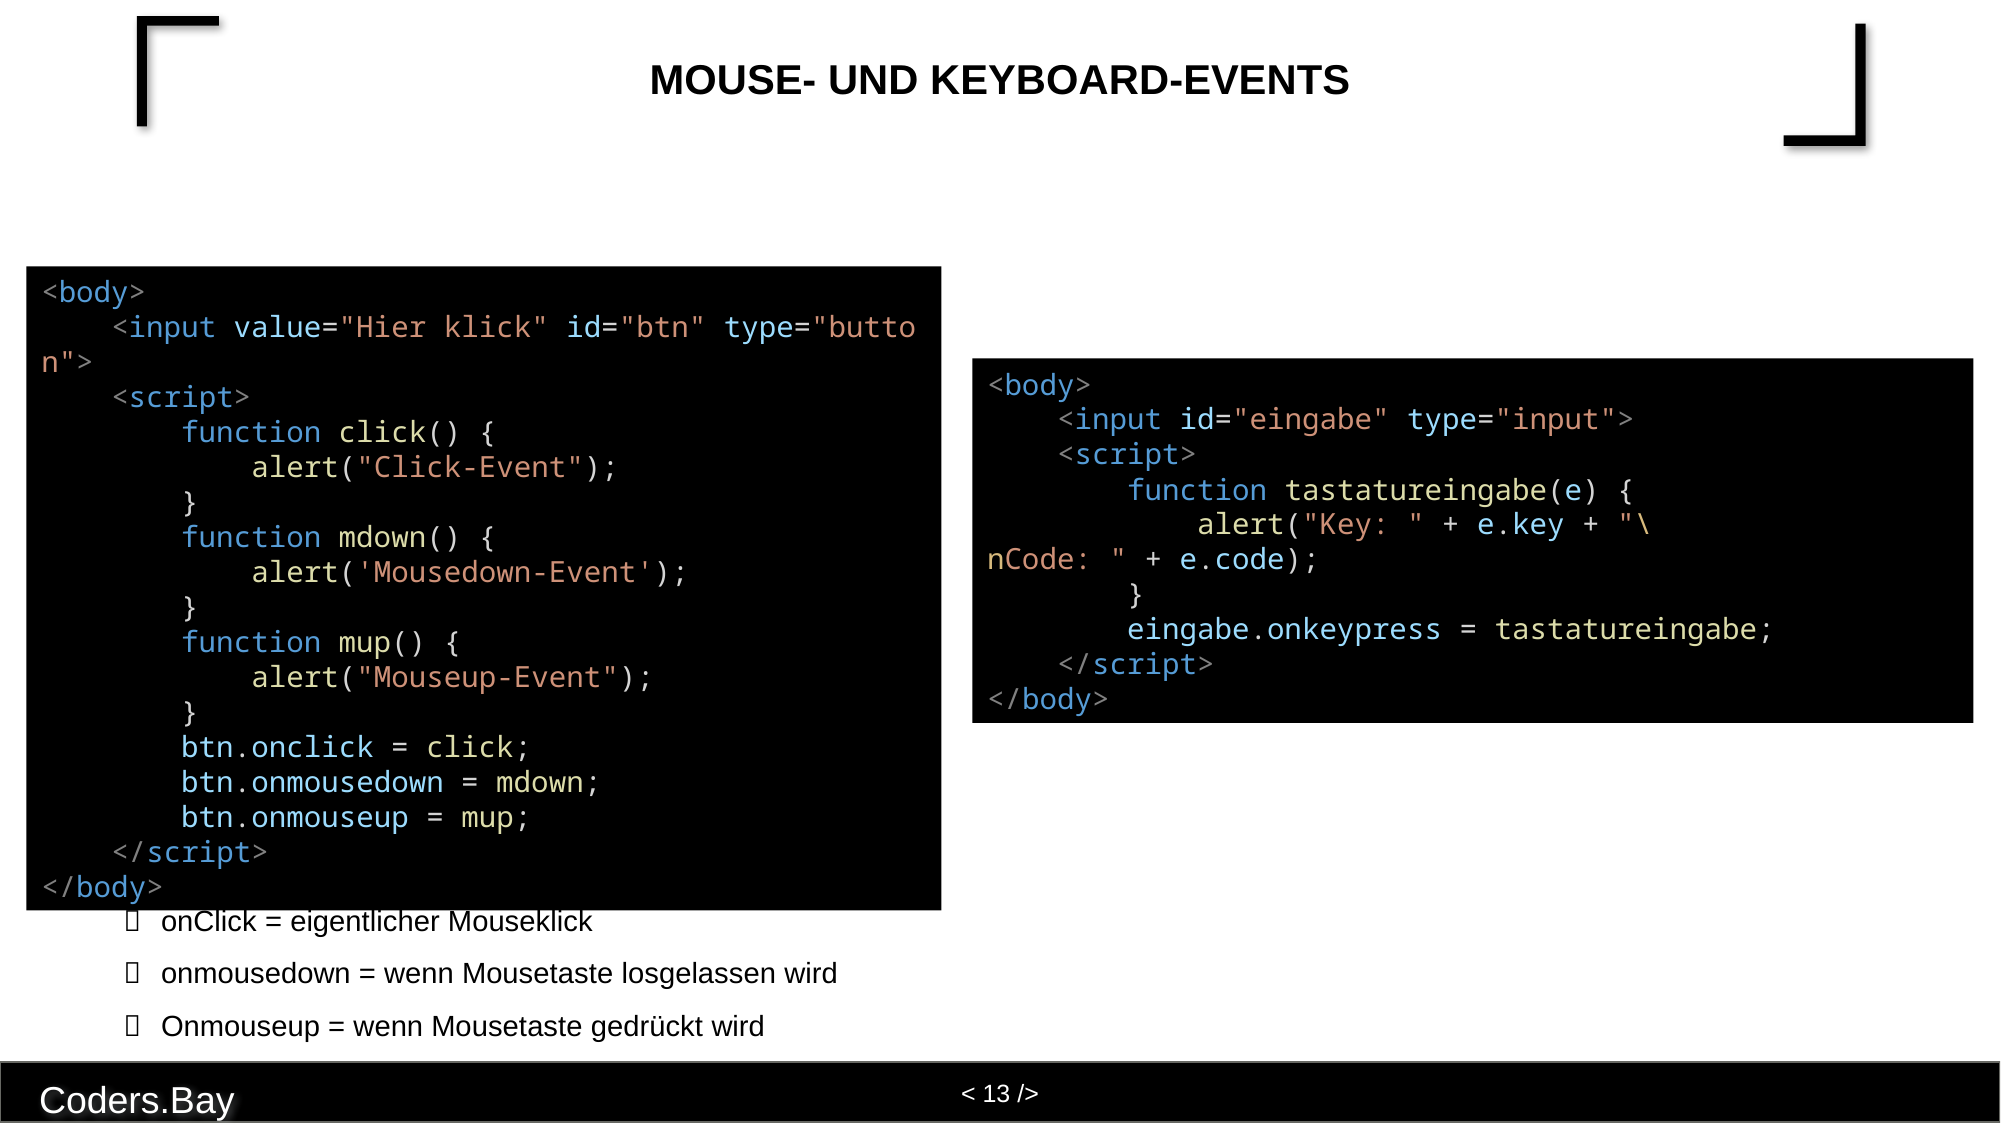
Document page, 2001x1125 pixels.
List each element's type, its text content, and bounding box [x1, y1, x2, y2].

title Mouse- und Keyboard-Events [155, 36, 1845, 127]
text_box <body> <input id="eingabe" type="input"> <script> function tastatureingabe(e) { alert("Key: " + e.key + "\nCode: " + e.code); } eingabe.onkeypress = tastatureingabe; </script> </body> [972, 358, 1974, 723]
list onClick = eigentlicher Mouseklick onmousedown = wenn Mousetaste losgelassen wird Onmouseup = wenn Mousetaste gedrückt wird [108, 899, 1798, 1052]
text_box <body> <input value="Hier klick" id="btn" type="button"> <script> function click() { alert("Click-Event"); } function mdown() { alert('Mousedown-Event'); } function mup() { alert("Mouseup-Event"); } btn.onclick = click; btn.onmousedown = mdown; btn.onmouseup = mup; </script> </body> [26, 266, 942, 911]
